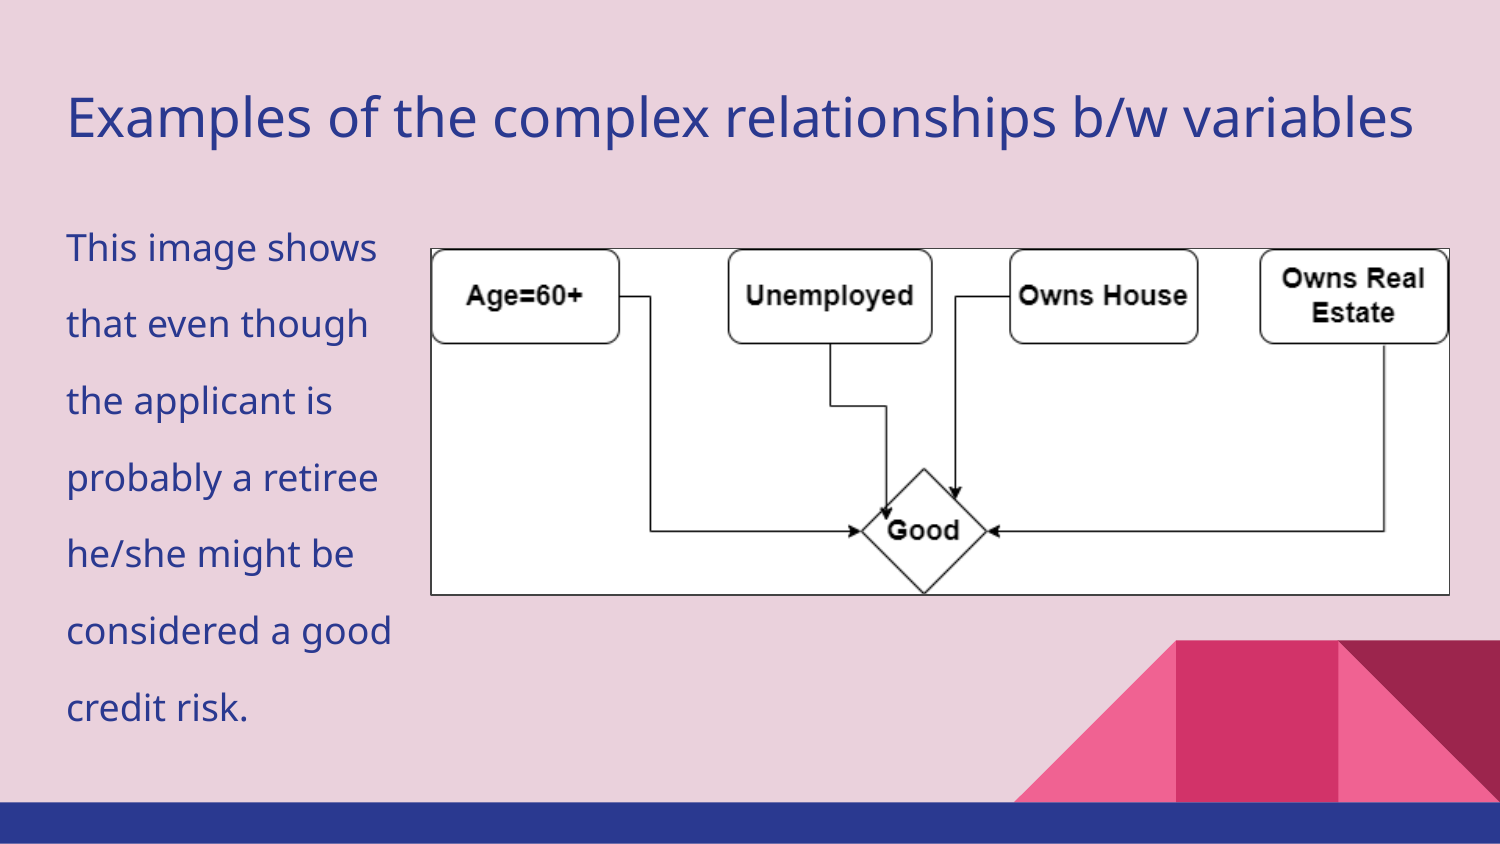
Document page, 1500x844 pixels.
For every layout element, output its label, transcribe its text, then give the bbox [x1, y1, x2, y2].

picture [431, 248, 1450, 595]
title Examples of the complex relationships b/w variables [51, 67, 1449, 167]
list This image shows that even though the applicant is probably a retiree he/she might be considered a good credit risk. [51, 201, 1449, 750]
